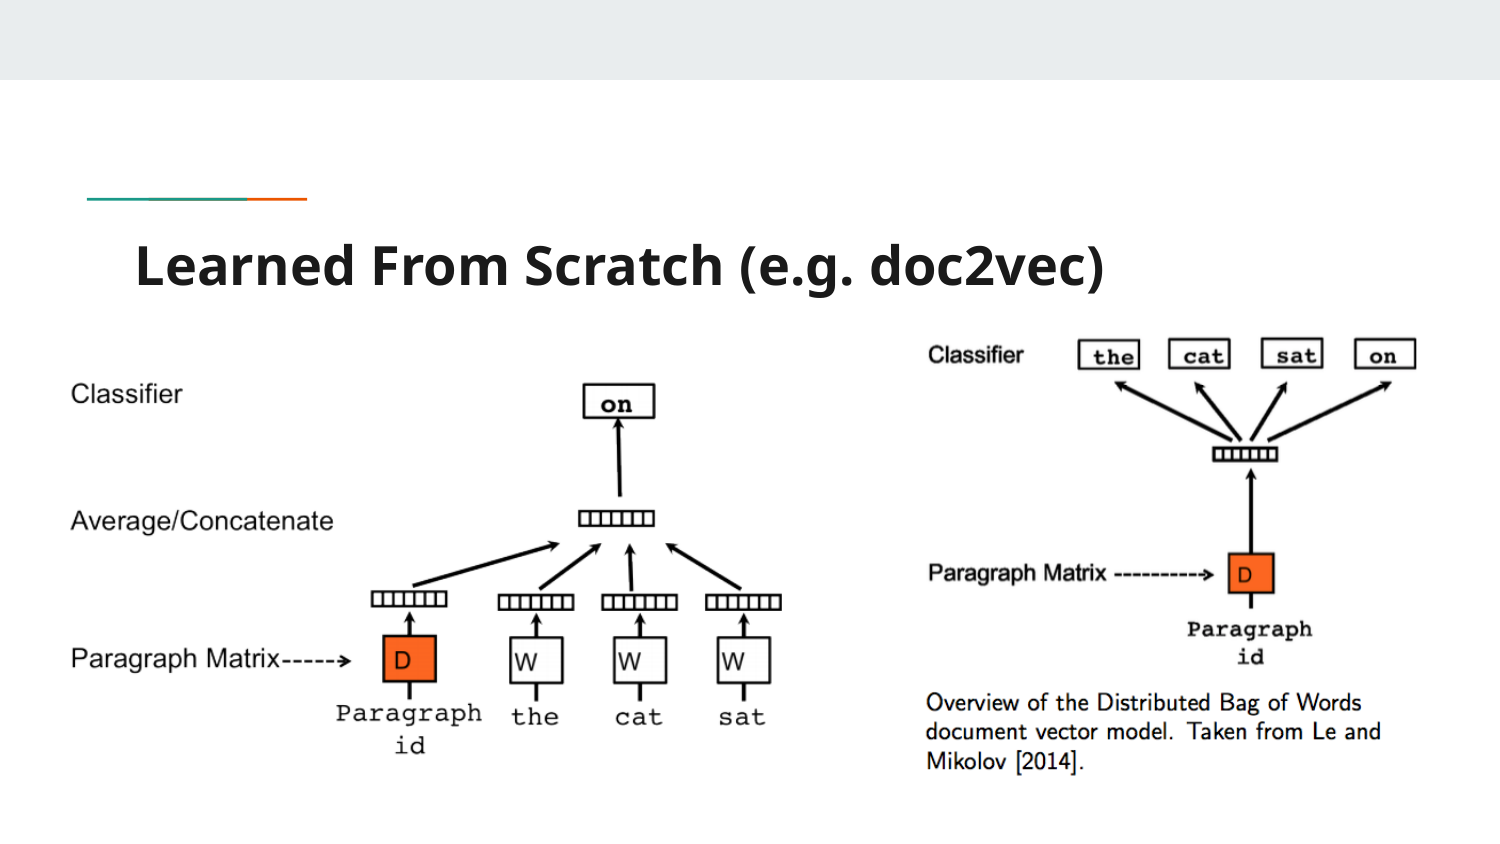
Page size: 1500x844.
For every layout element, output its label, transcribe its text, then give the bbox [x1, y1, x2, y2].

picture [883, 306, 1427, 797]
picture [35, 340, 853, 797]
title Learned From Scratch (e.g. doc2vec) [119, 216, 1381, 305]
